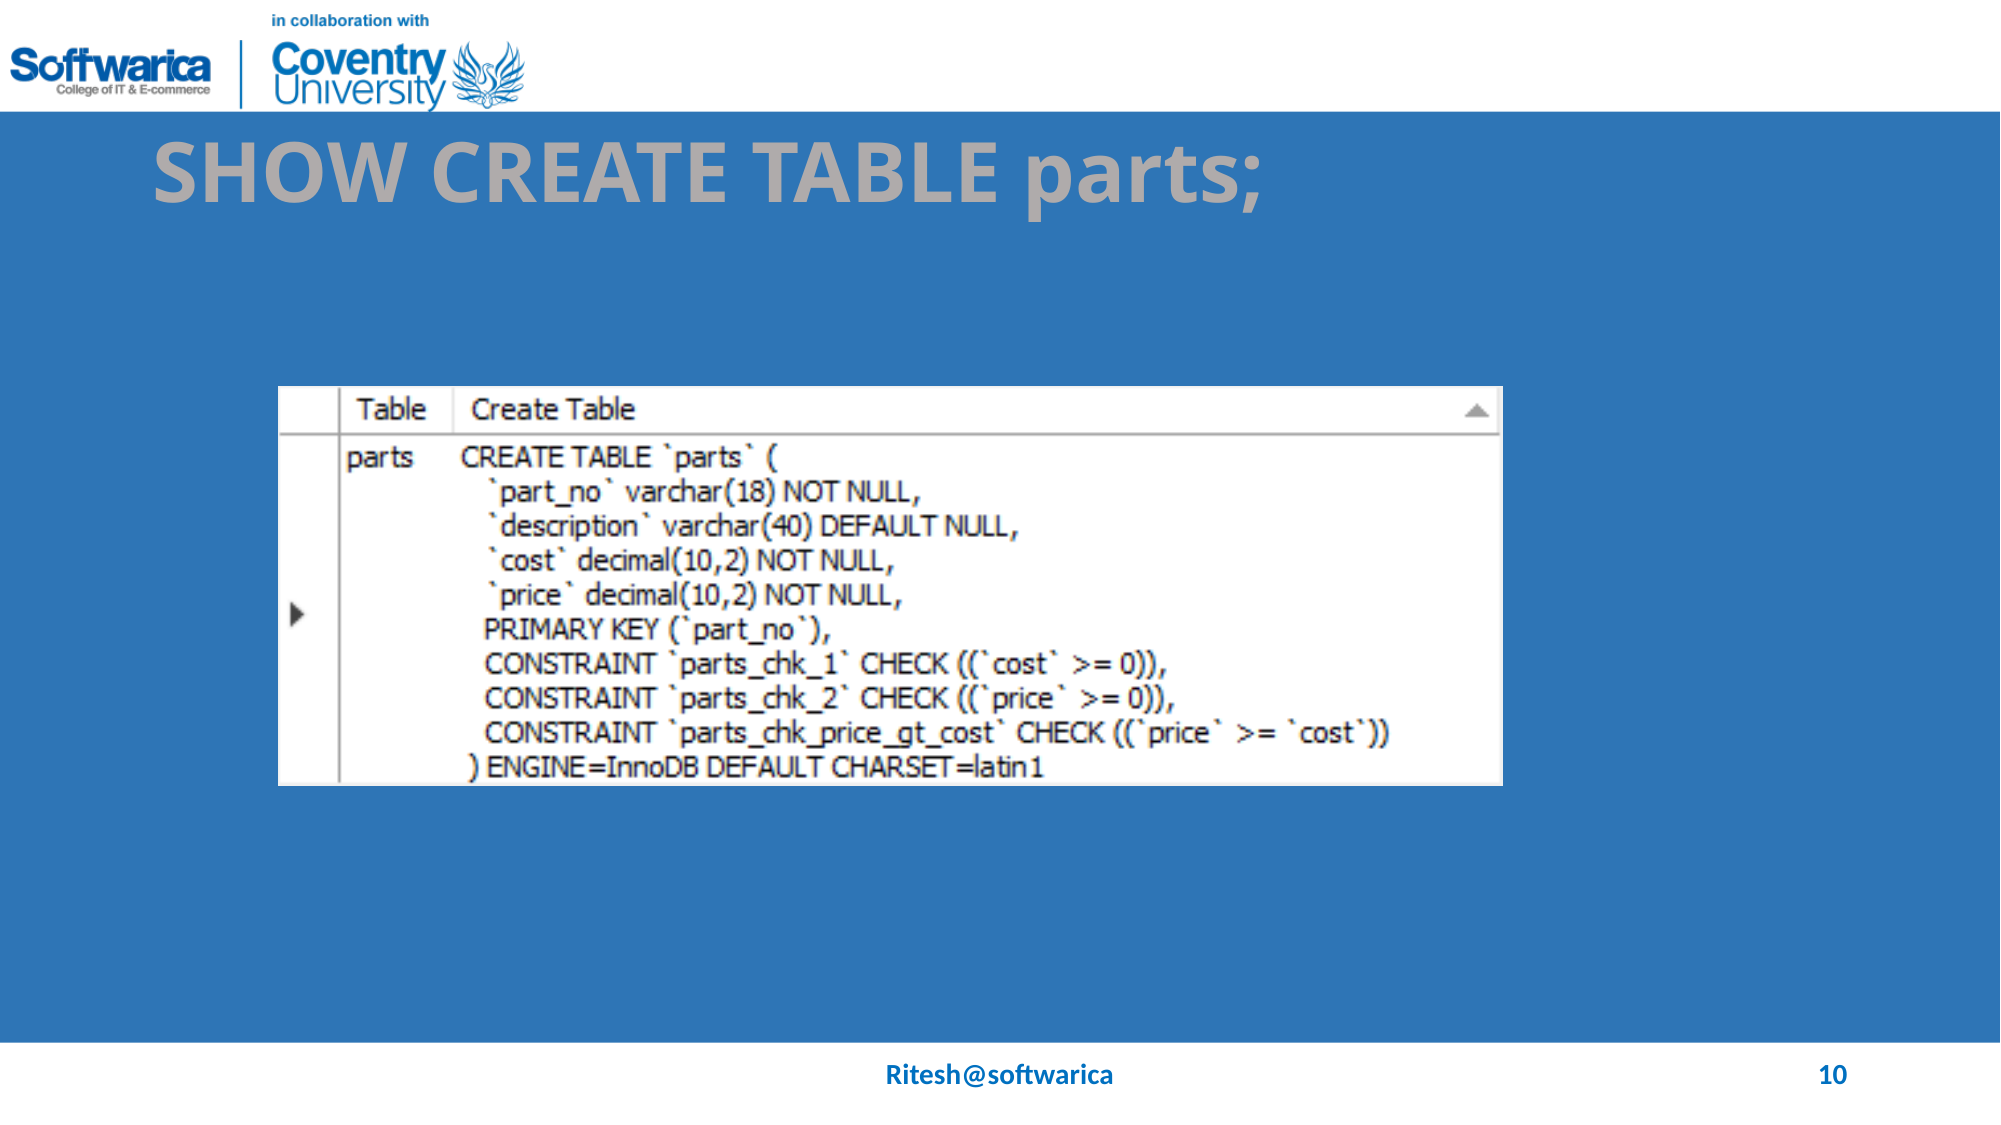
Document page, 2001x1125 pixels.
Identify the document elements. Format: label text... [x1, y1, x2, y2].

footer Ritesh@softwarica [662, 1042, 1338, 1103]
title SHOW CREATE TABLE parts; [137, 111, 1863, 240]
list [278, 386, 1503, 786]
slide_number 10 [1412, 1042, 1863, 1103]
picture [10, 14, 525, 112]
